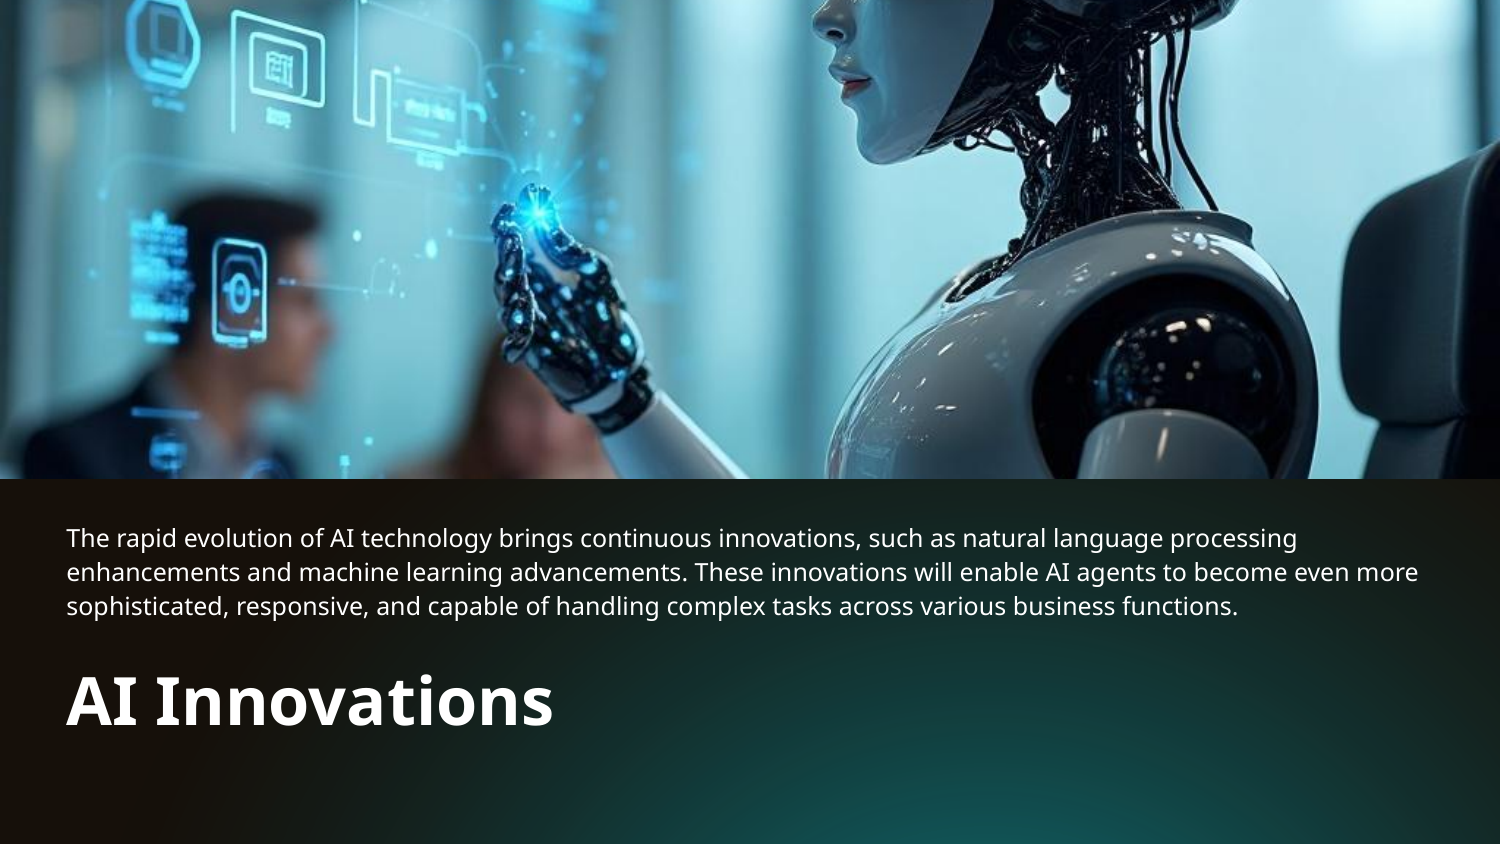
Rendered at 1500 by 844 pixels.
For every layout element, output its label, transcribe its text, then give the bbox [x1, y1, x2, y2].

title AI Innovations [51, 639, 1450, 763]
picture [0, 0, 1500, 844]
subtitle The rapid evolution of AI technology brings continuous innovations, such as natural language processing enhancements and machine learning advancements. These innovations will enable AI agents to become even more sophisticated, responsive, and capable of handling complex tasks across various business functions. [51, 490, 1450, 638]
